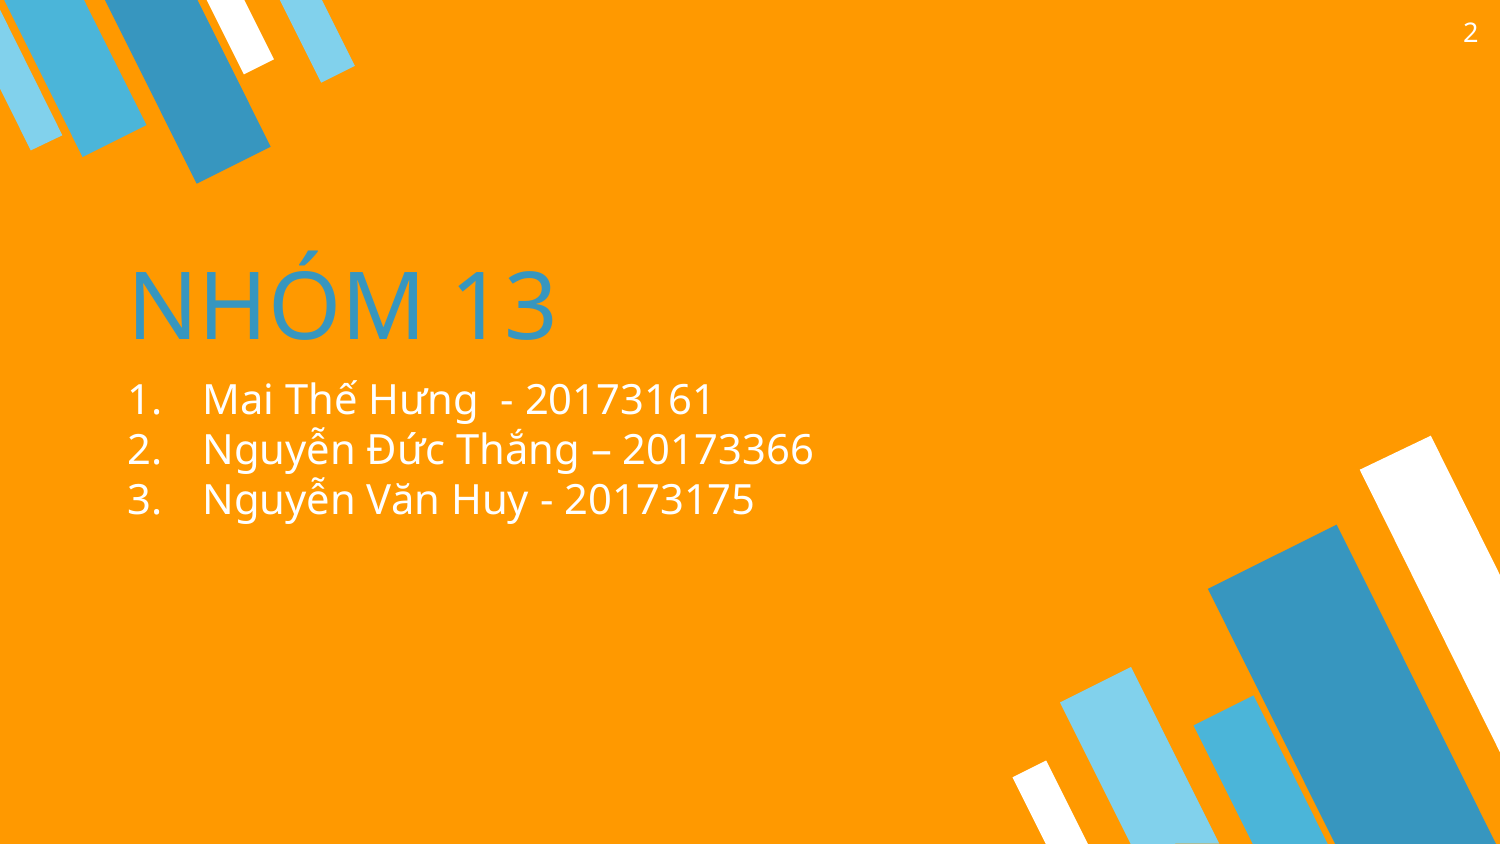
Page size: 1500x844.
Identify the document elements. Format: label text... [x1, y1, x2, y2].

title NHÓM 13 [112, 182, 945, 357]
subtitle Mai Thế Hưng - 20173161 Nguyễn Đức Thắng – 20173366 Nguyễn Văn Huy - 20173175 [112, 357, 945, 533]
slide_number 2 [1403, 0, 1494, 65]
